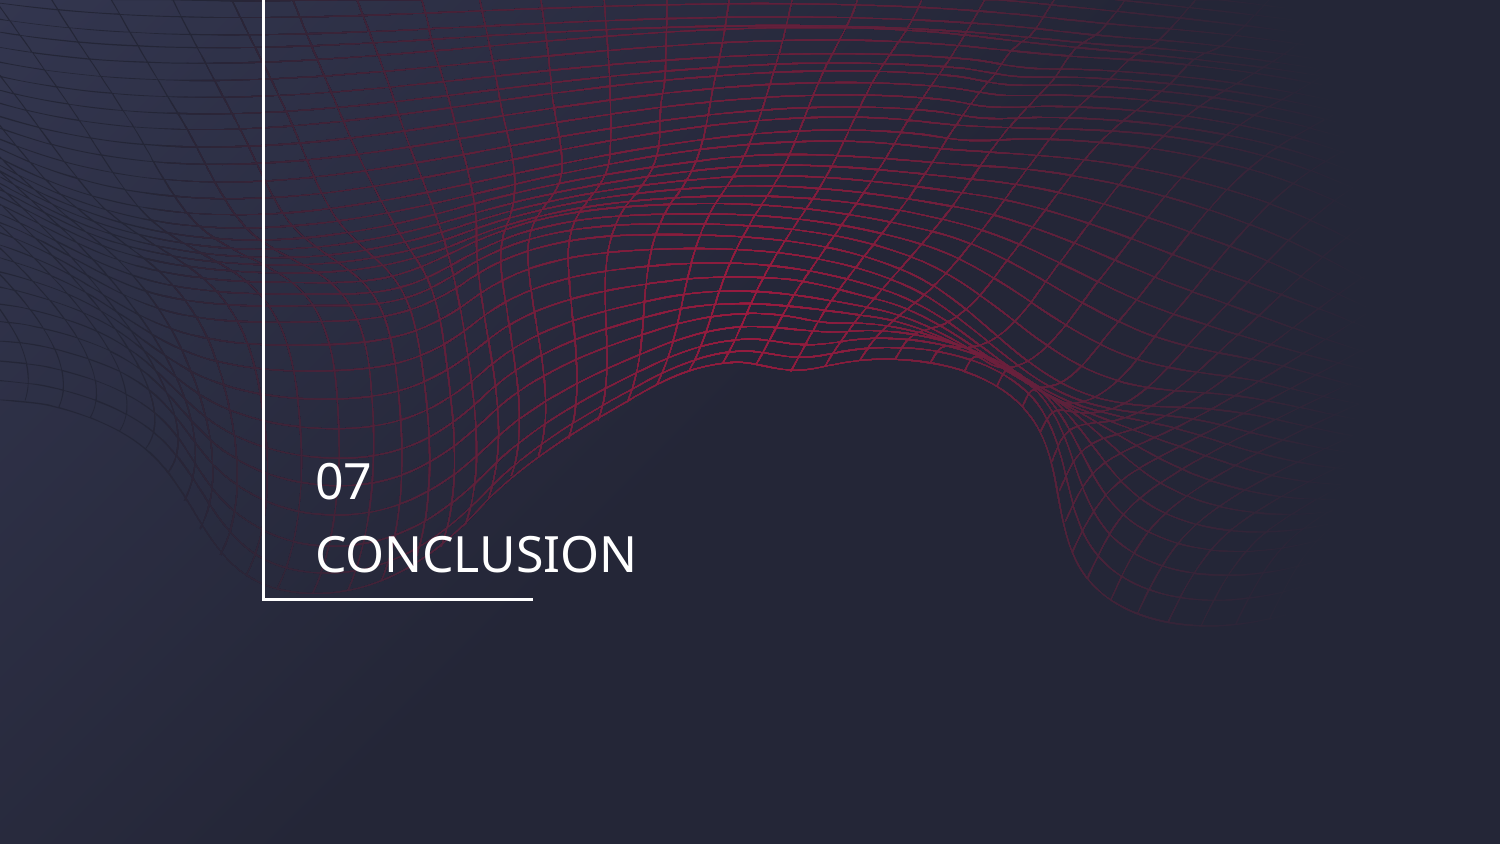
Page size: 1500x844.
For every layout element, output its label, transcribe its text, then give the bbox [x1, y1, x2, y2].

title 07 [300, 434, 502, 509]
title CONCLUSION [300, 521, 1500, 598]
